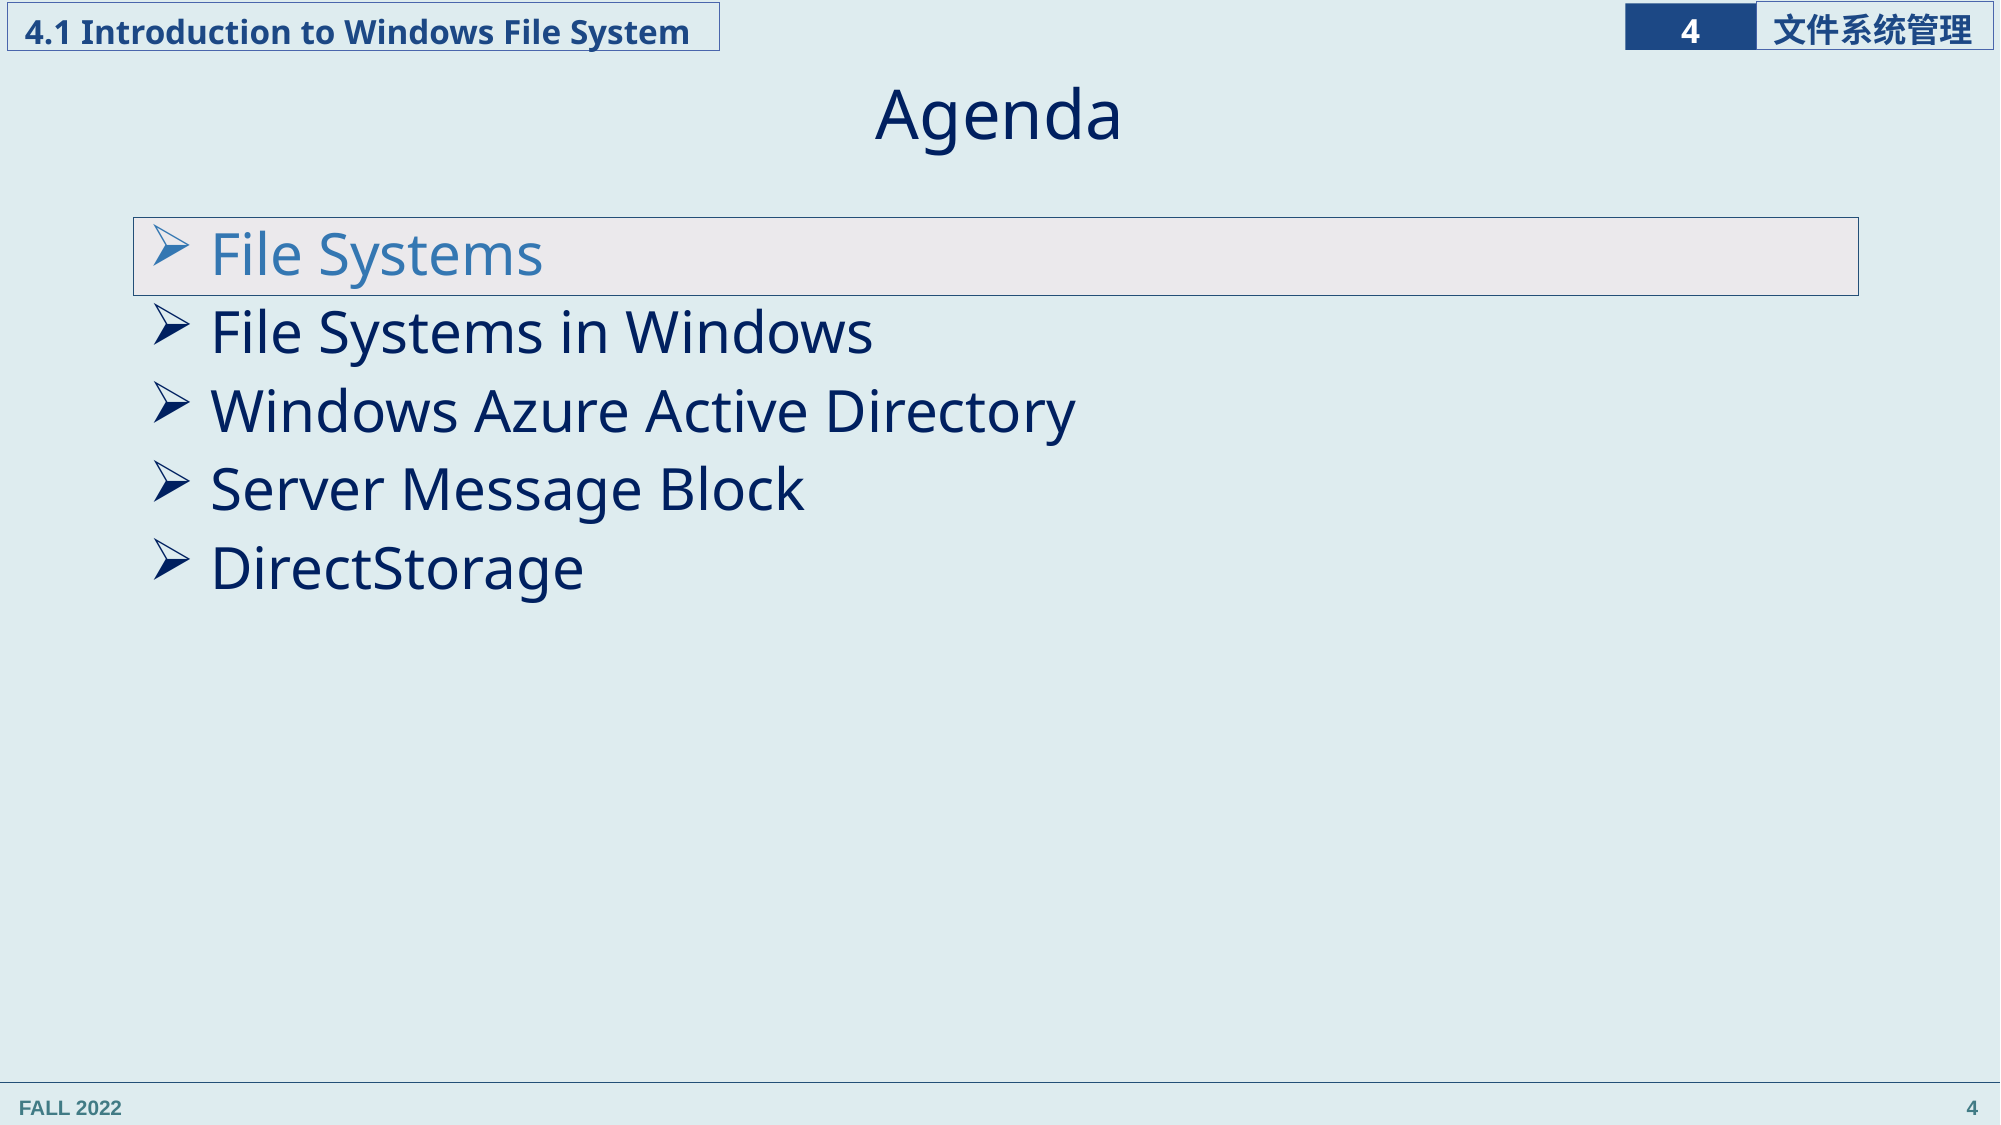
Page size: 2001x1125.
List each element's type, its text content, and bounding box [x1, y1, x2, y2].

title Agenda [137, 59, 1863, 176]
list File Systems File Systems in Windows Windows Azure Active Directory Server Message Block DirectStorage [137, 218, 1863, 1066]
text_box File Systems [133, 217, 1859, 296]
